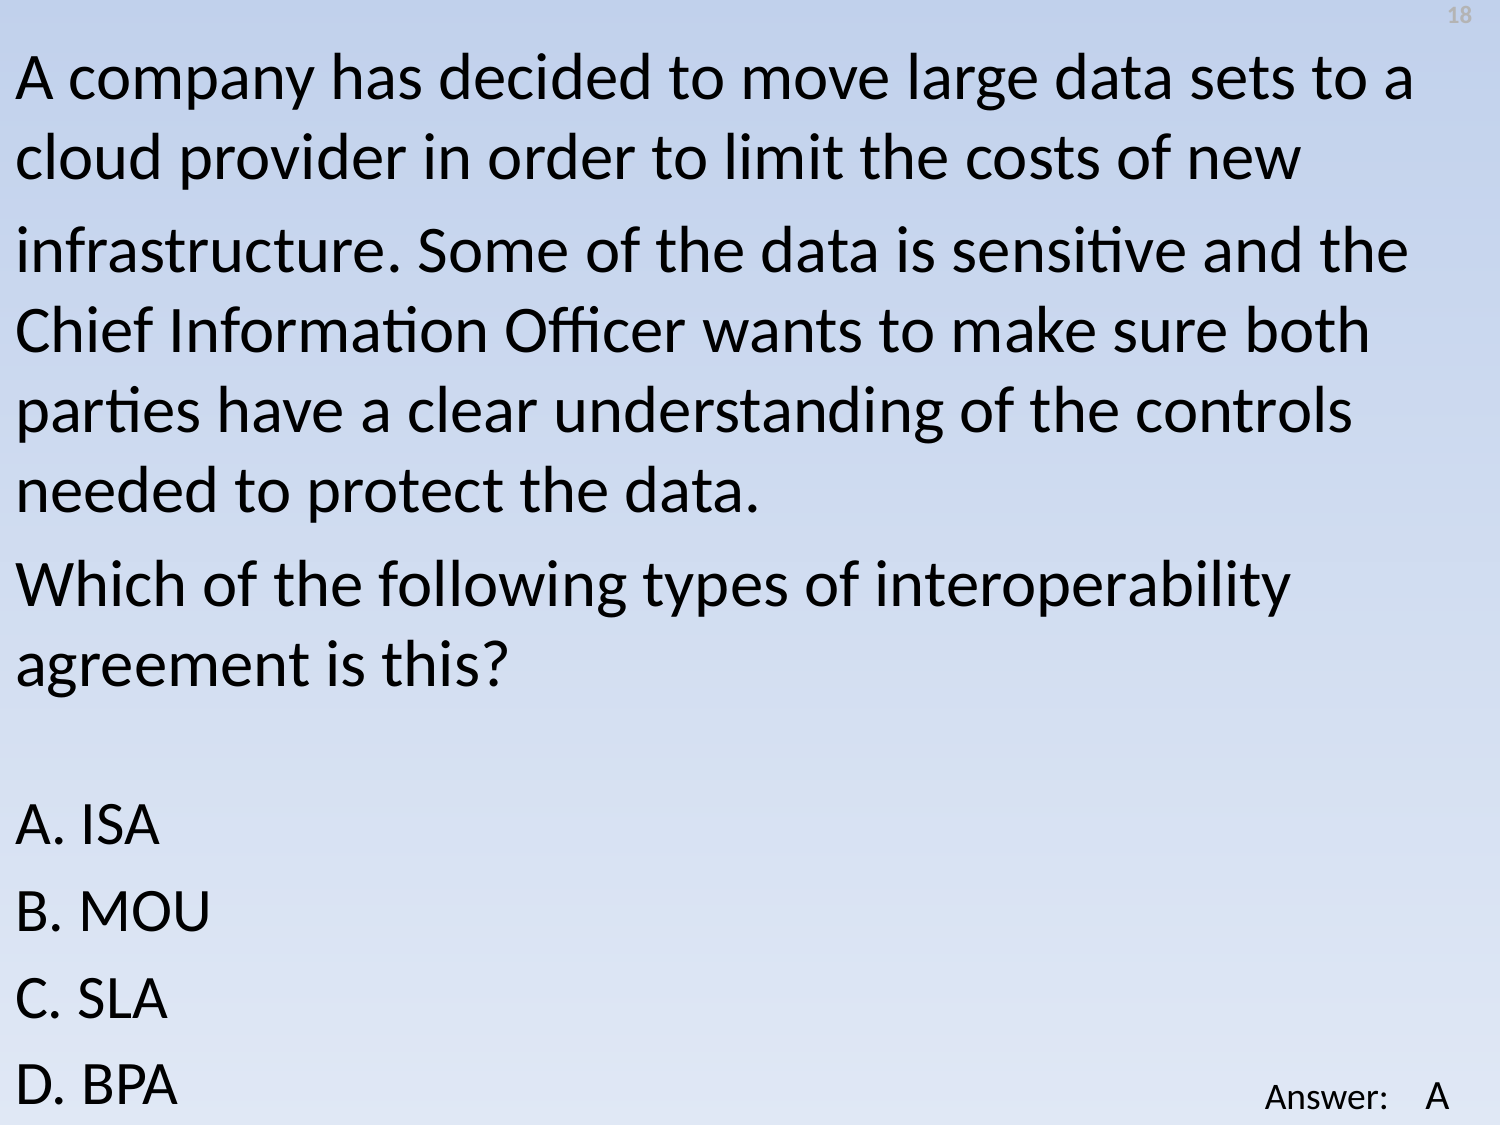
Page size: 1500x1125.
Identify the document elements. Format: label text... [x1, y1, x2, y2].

list A [1374, 1060, 1500, 1123]
list A company has decided to move large data sets to a cloud provider in order to limit the costs of new infrastructure. Some of the data is sensitive and the Chief Information Officer wants to make sure both parties have a clear understanding of the controls needed to protect the data. Which of the following types of interoperability agreement is this? [0, 24, 1500, 774]
list A. ISA B. MOU C. SLA D. BPA [0, 774, 1500, 1125]
slide_number 18 [1412, 0, 1488, 28]
